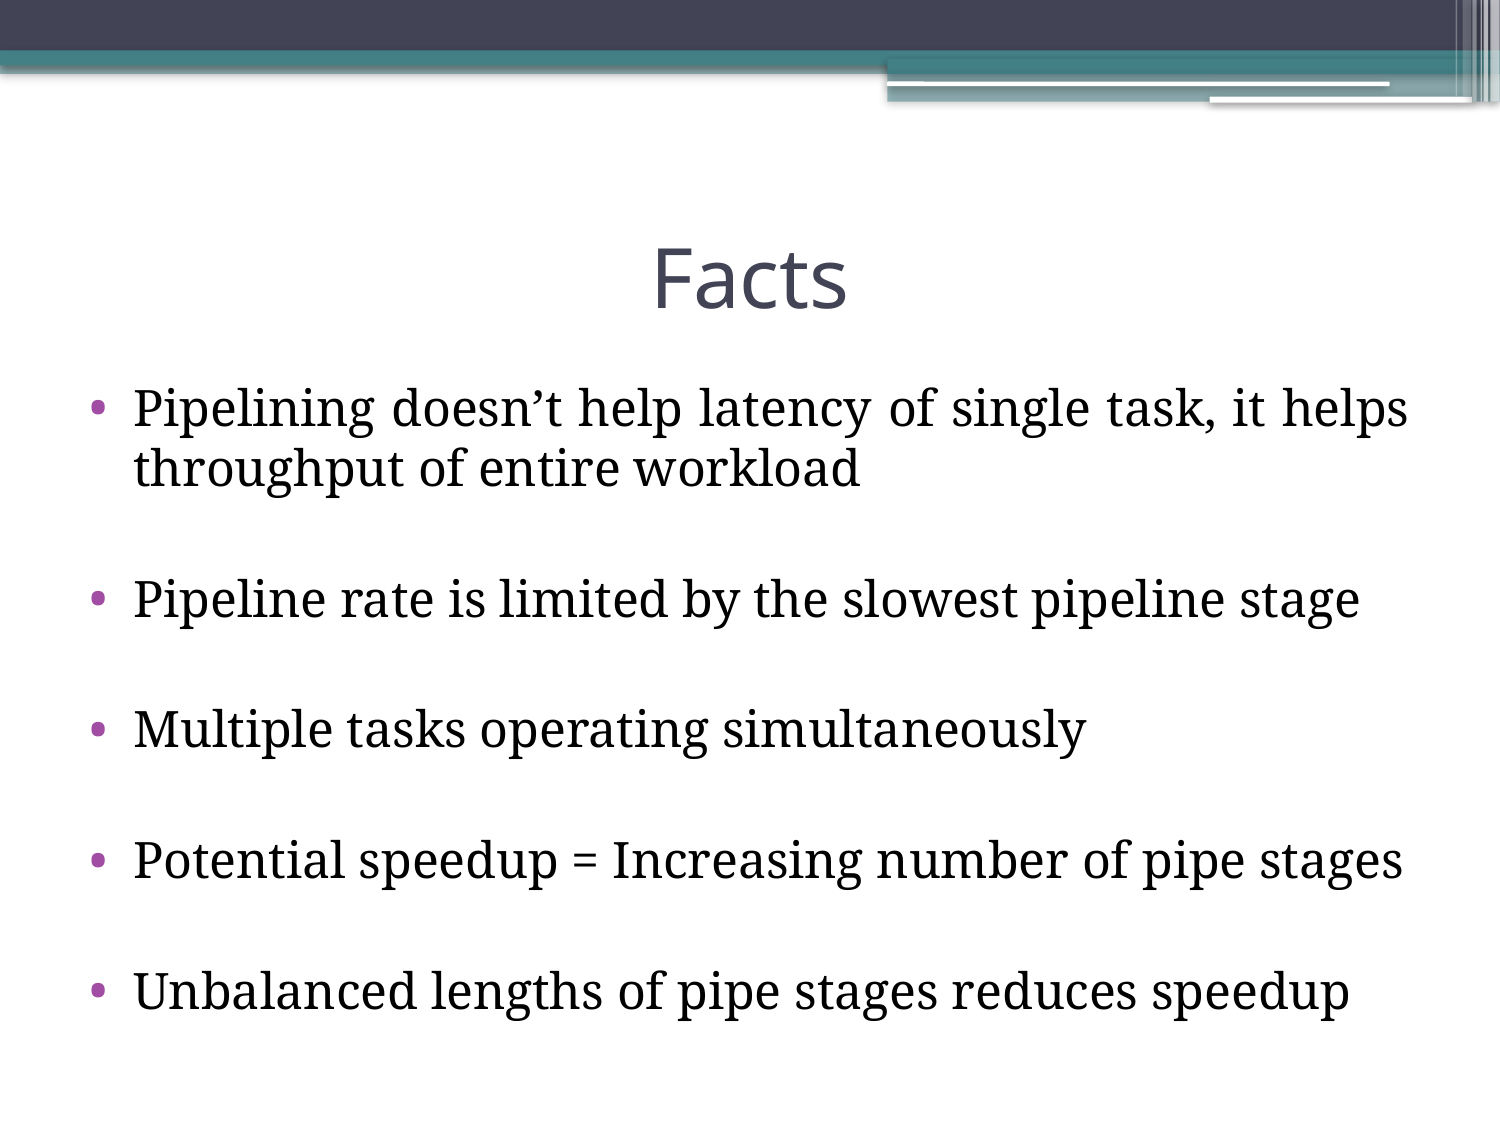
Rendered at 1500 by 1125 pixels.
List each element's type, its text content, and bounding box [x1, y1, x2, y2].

title Facts [75, 187, 1425, 363]
list Pipelining doesn’t help latency of single task, it helps throughput of entire workload Pipeline rate is limited by the slowest pipeline stage Multiple tasks operating simultaneously Potential speedup = Increasing number of pipe stages Unbalanced lengths of pipe stages reduces speedup [75, 368, 1425, 1079]
